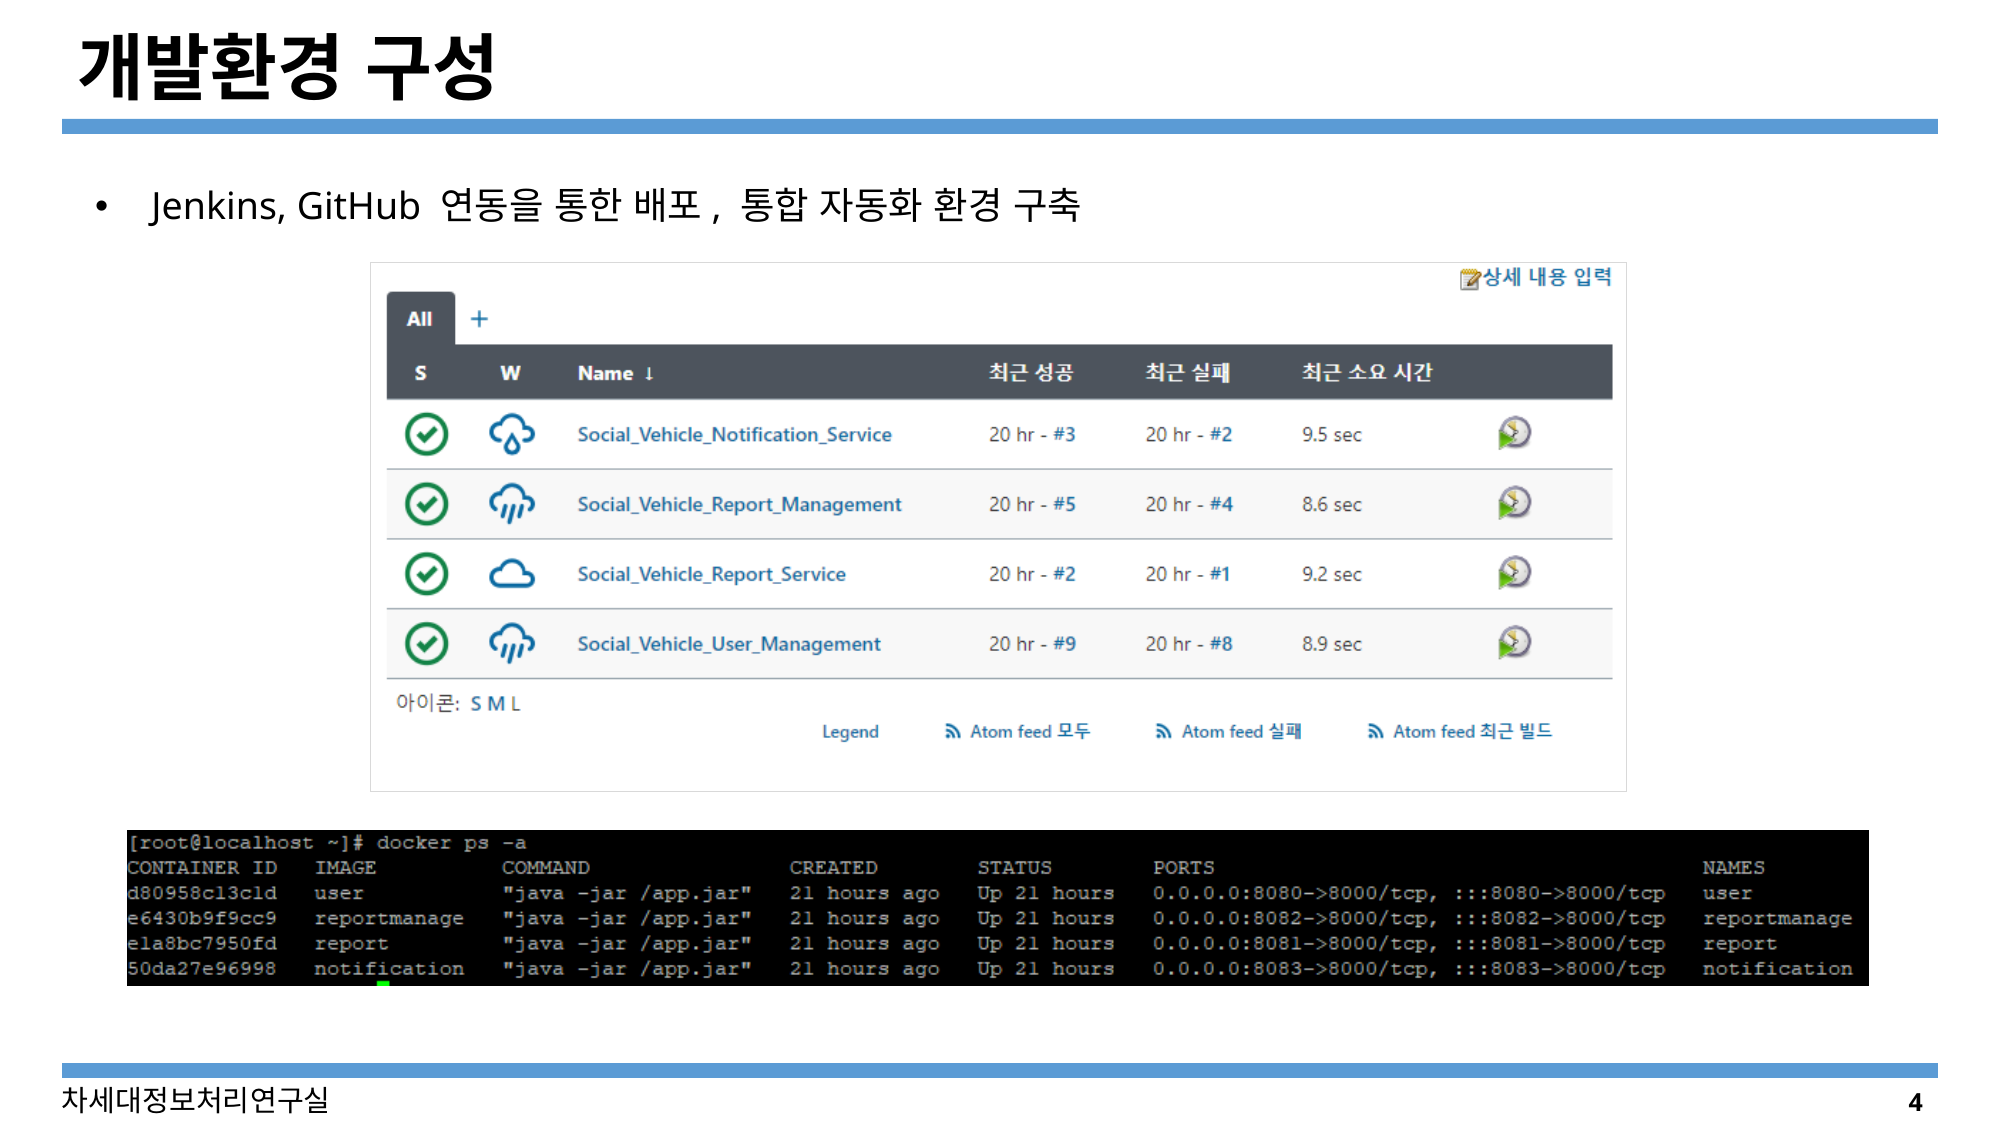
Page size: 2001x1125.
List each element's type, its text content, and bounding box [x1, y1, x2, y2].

text_box Jenkins, GitHub 연동을 통한 배포, 통합 자동화 환경 구축 [80, 152, 1916, 235]
slide_number 4 [1487, 1079, 1938, 1125]
picture [127, 830, 1869, 986]
title 개발환경 구성 [62, 24, 1564, 118]
picture [369, 262, 1627, 792]
